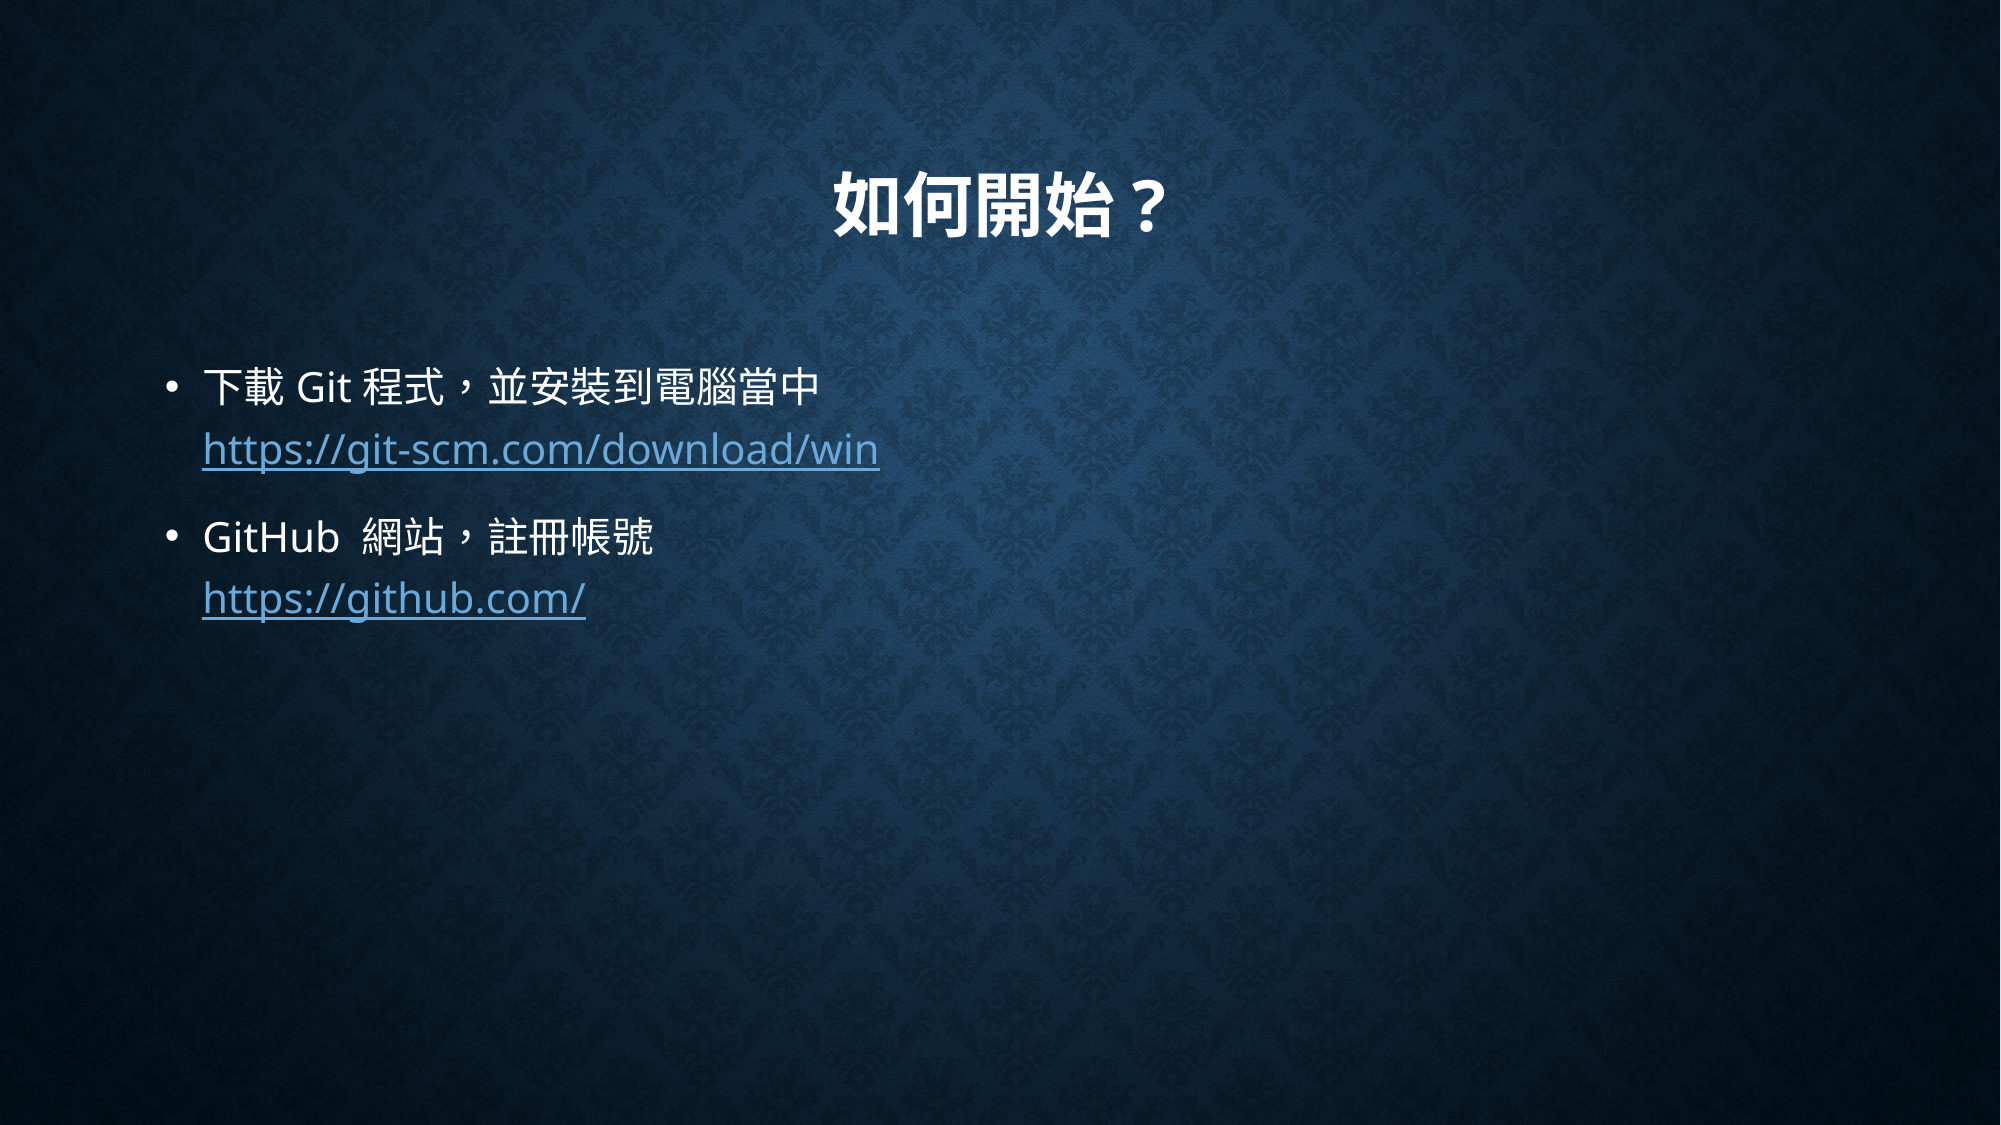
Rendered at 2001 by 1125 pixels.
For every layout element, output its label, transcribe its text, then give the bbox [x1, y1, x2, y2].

title 如何開始? [149, 99, 1849, 318]
list 下載Git程式，並安裝到電腦當中 https://git-scm.com/download/win GitHub 網站，註冊帳號 https://github.com/ [149, 343, 1849, 950]
